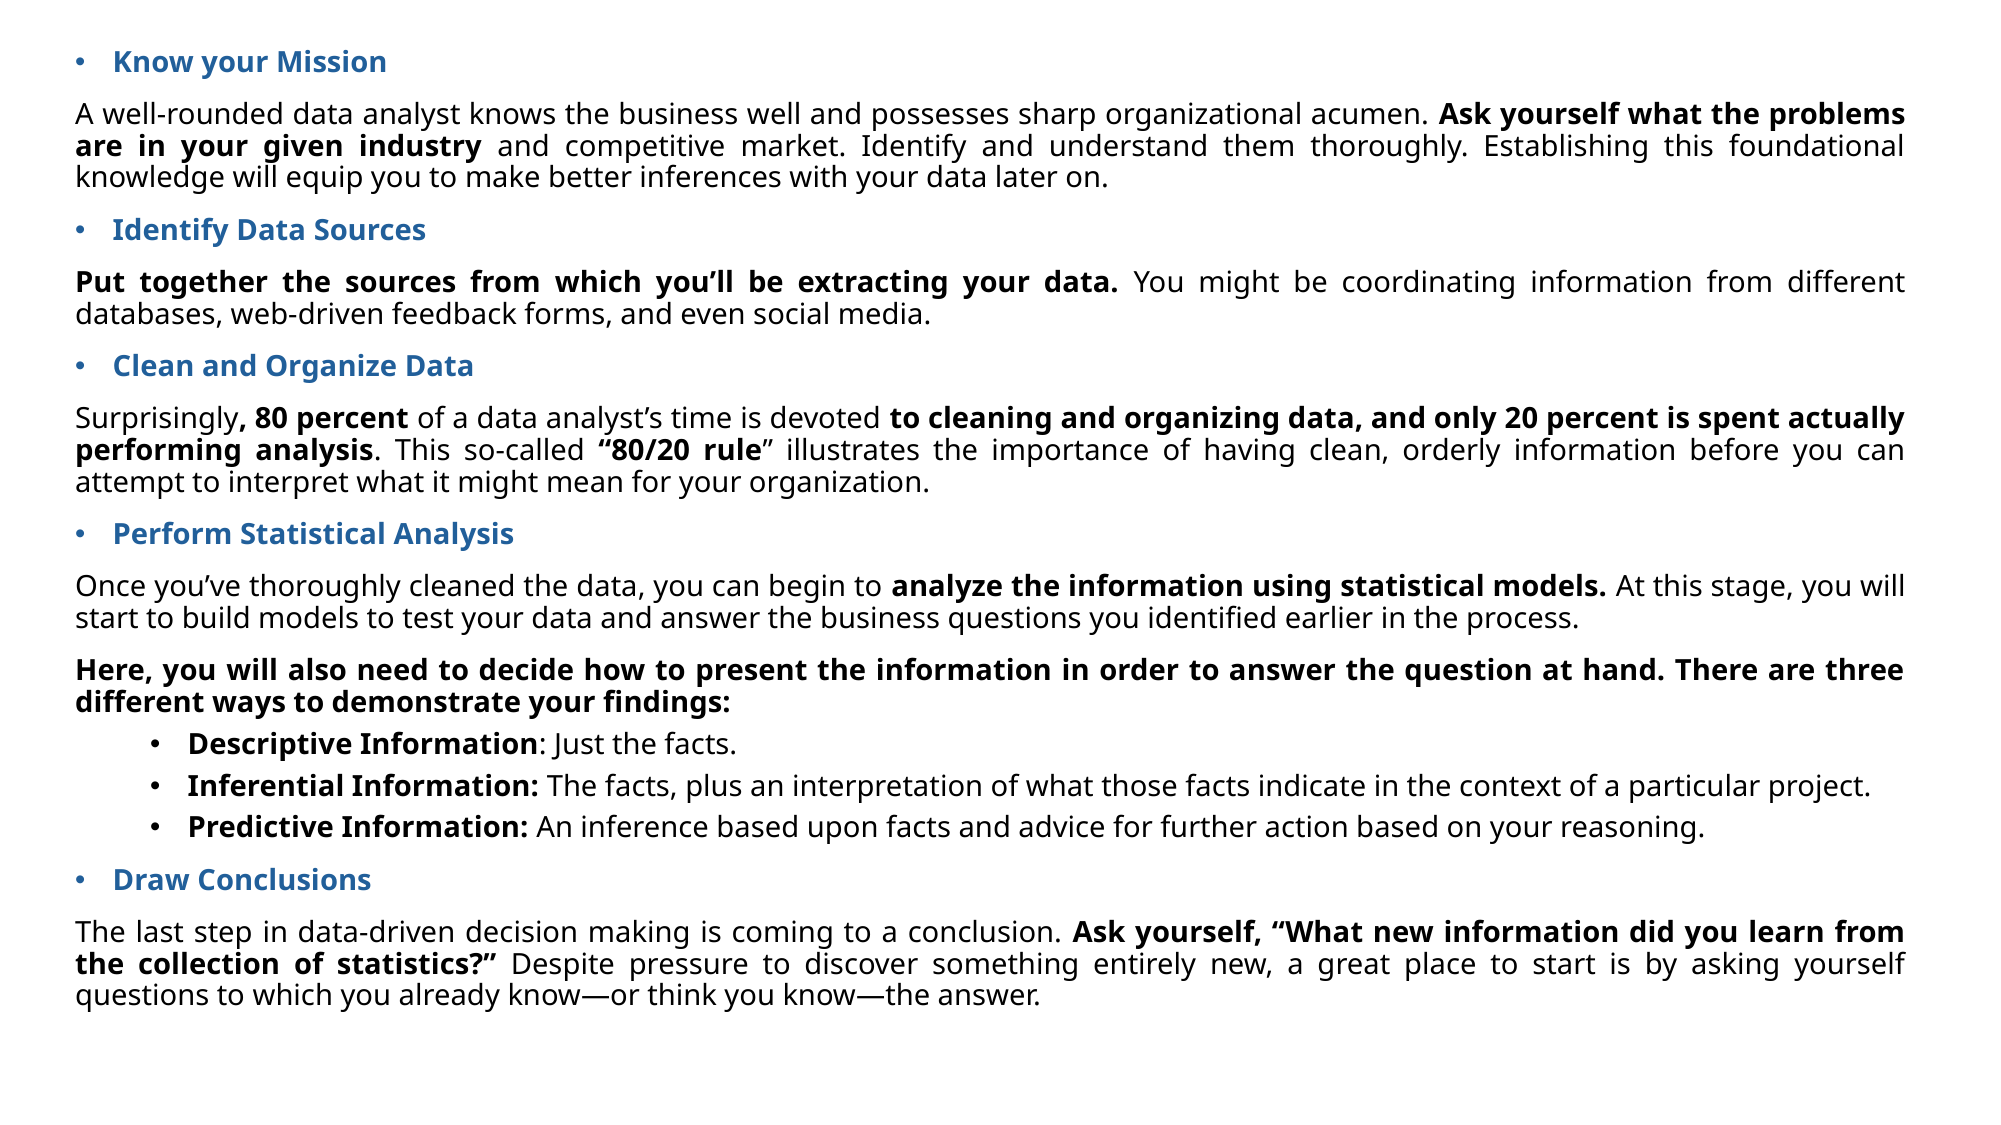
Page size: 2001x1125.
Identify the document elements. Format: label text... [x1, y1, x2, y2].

list Know your Mission A well-rounded data analyst knows the business well and possesses sharp organizational acumen. Ask yourself what the problems are in your given industry and competitive market. Identify and understand them thoroughly. Establishing this foundational knowledge will equip you to make better inferences with your data later on. Identify Data Sources Put together the sources from which you’ll be extracting your data. You might be coordinating information from different databases, web-driven feedback forms, and even social media. Clean and Organize Data Surprisingly, 80 percent of a data analyst’s time is devoted to cleaning and organizing data, and only 20 percent is spent actually performing analysis. This so-called “80/20 rule” illustrates the importance of having clean, orderly information before you can attempt to interpret what it might mean for your organization. Perform Statistical Analysis Once you’ve thoroughly cleaned the data, you can begin to analyze the information using statistical models. At this stage, you will start to build models to test your data and answer the business questions you identified earlier in the process. Here, you will also need to decide how to present the information in order to answer the question at hand. There are three different ways to demonstrate your findings: Descriptive Information: Just the facts. Inferential Information: The facts, plus an interpretation of what those facts indicate in the context of a particular project. Predictive Information: An inference based upon facts and advice for further action based on your reasoning. Draw Conclusions The last step in data-driven decision making is coming to a conclusion. Ask yourself, “What new information did you learn from the collection of statistics?” Despite pressure to discover something entirely new, a great place to start is by asking yourself questions to which you already know—or think you know—the answer. [60, 39, 1922, 1084]
